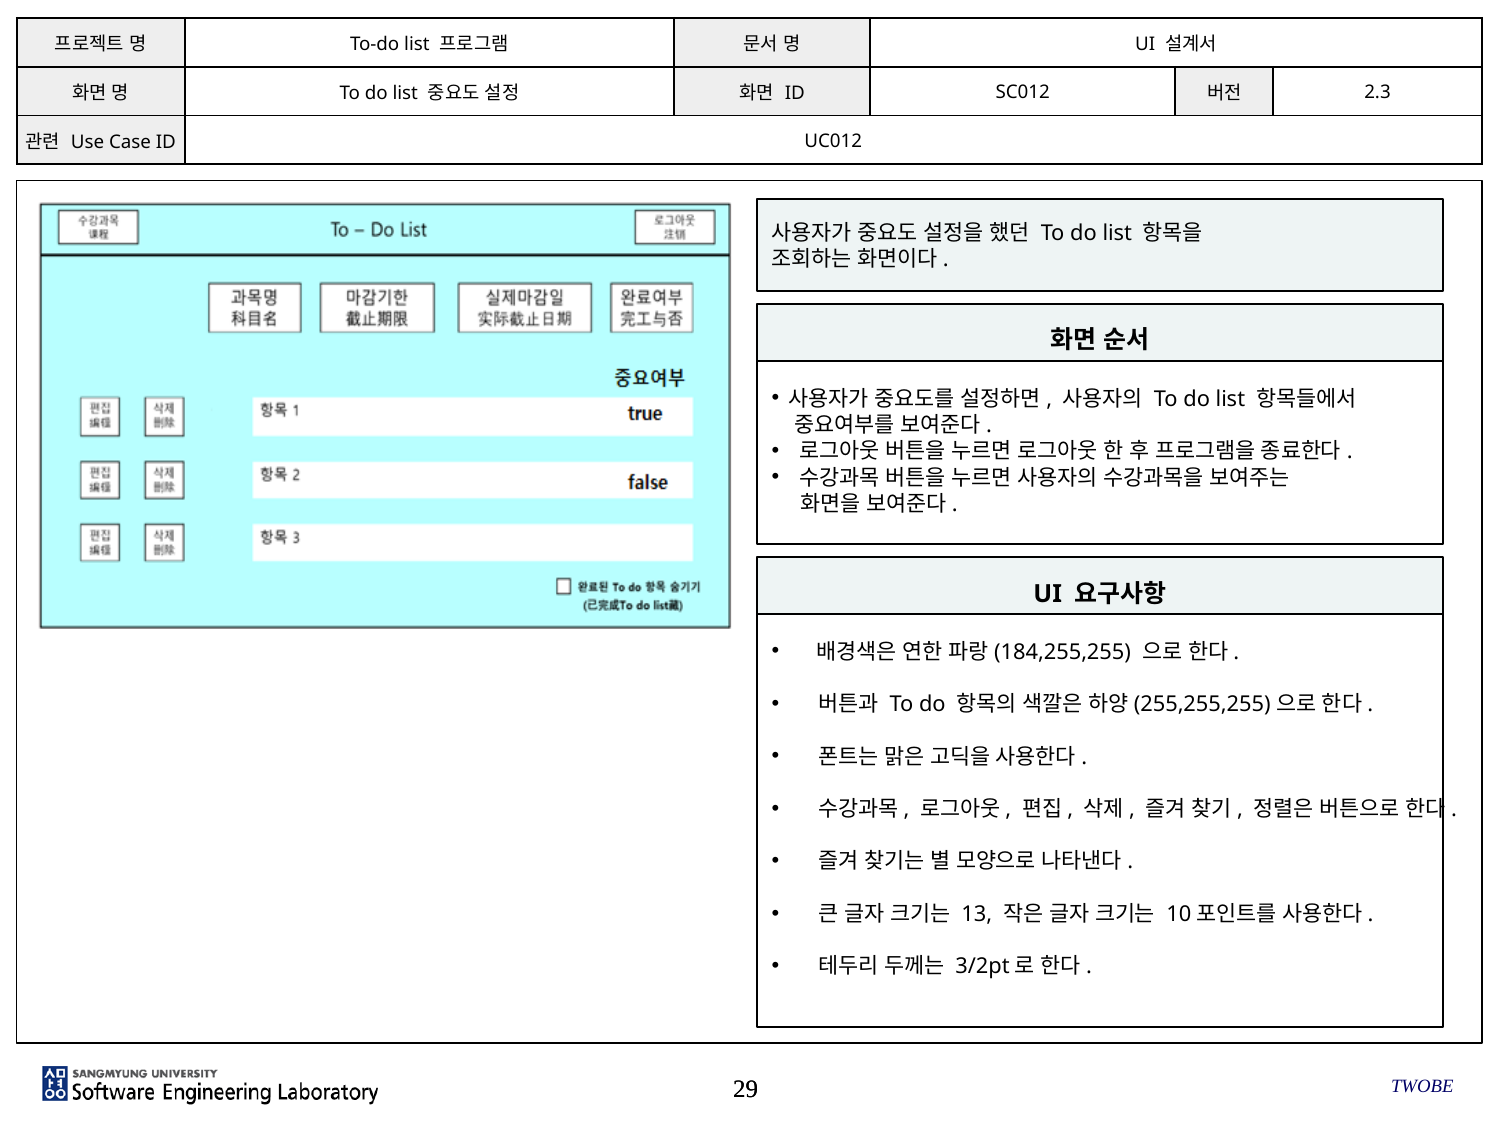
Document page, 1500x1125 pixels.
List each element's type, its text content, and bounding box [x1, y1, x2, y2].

table_cell 버전 [1176, 68, 1272, 115]
text_box 사용자가 중요도 설정을 했던 To do list 항목을 조회하는 화면이다. [756, 198, 1444, 291]
table_header 프로젝트 명 [18, 19, 184, 66]
table_cell 화면 명 [18, 68, 184, 115]
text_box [756, 556, 1444, 1028]
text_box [756, 303, 1444, 544]
table_header 문서 명 [675, 19, 869, 66]
picture [35, 198, 738, 635]
table_cell 관련 Use Case ID [18, 116, 184, 163]
footer TWOBE [994, 1060, 1454, 1110]
table_cell 화면 ID [675, 68, 869, 115]
table_cell SC012 [871, 68, 1174, 115]
table_header To-do list 프로그램 [186, 19, 673, 66]
table_cell UC012 [186, 116, 1481, 163]
table_cell 2.3 [1274, 68, 1481, 115]
table_header UI 설계서 [871, 19, 1481, 66]
picture [42, 1066, 382, 1106]
table_cell To do list 중요도 설정 [186, 68, 673, 115]
